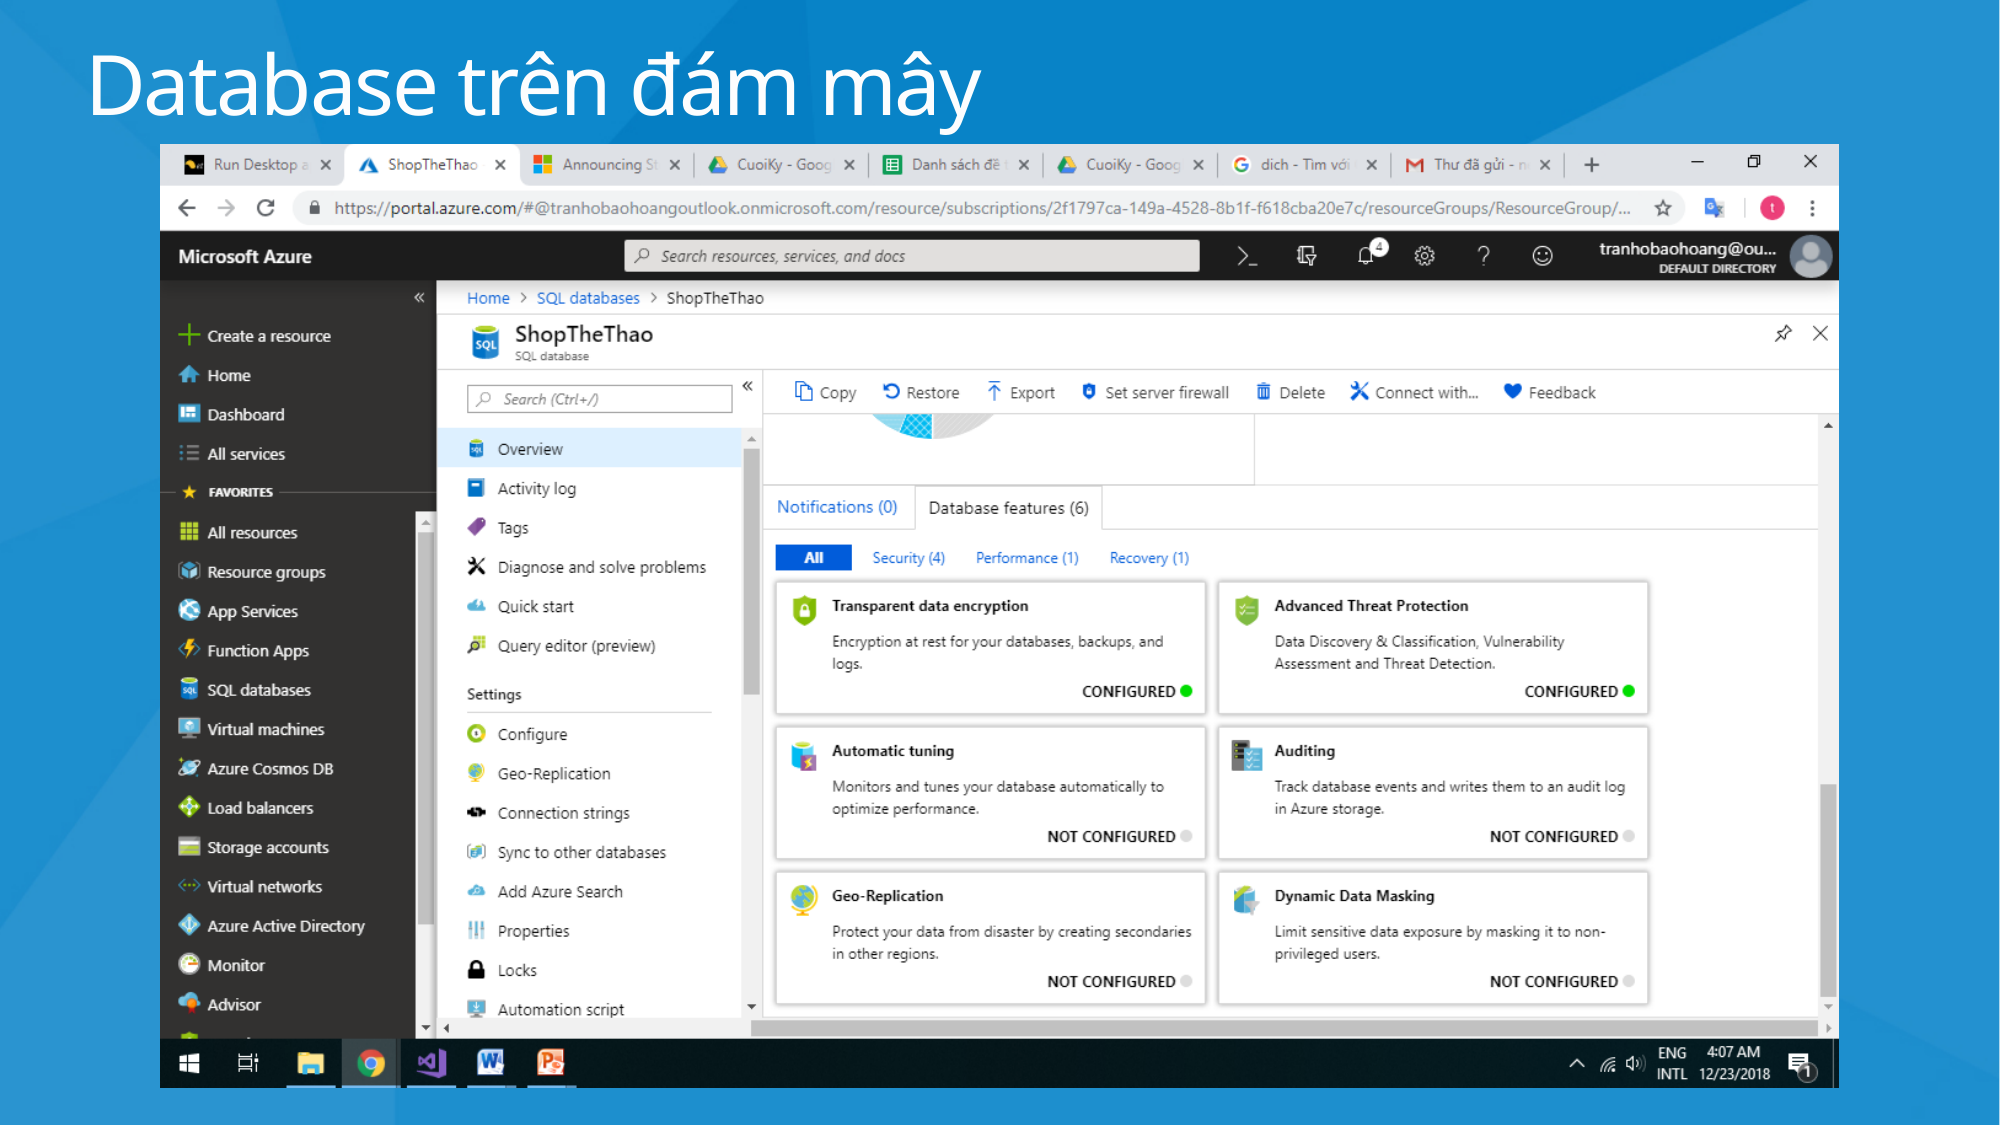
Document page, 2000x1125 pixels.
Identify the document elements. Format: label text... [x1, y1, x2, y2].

text_box Database trên đám mây [85, 10, 1914, 167]
picture [0, 0, 2000, 1125]
